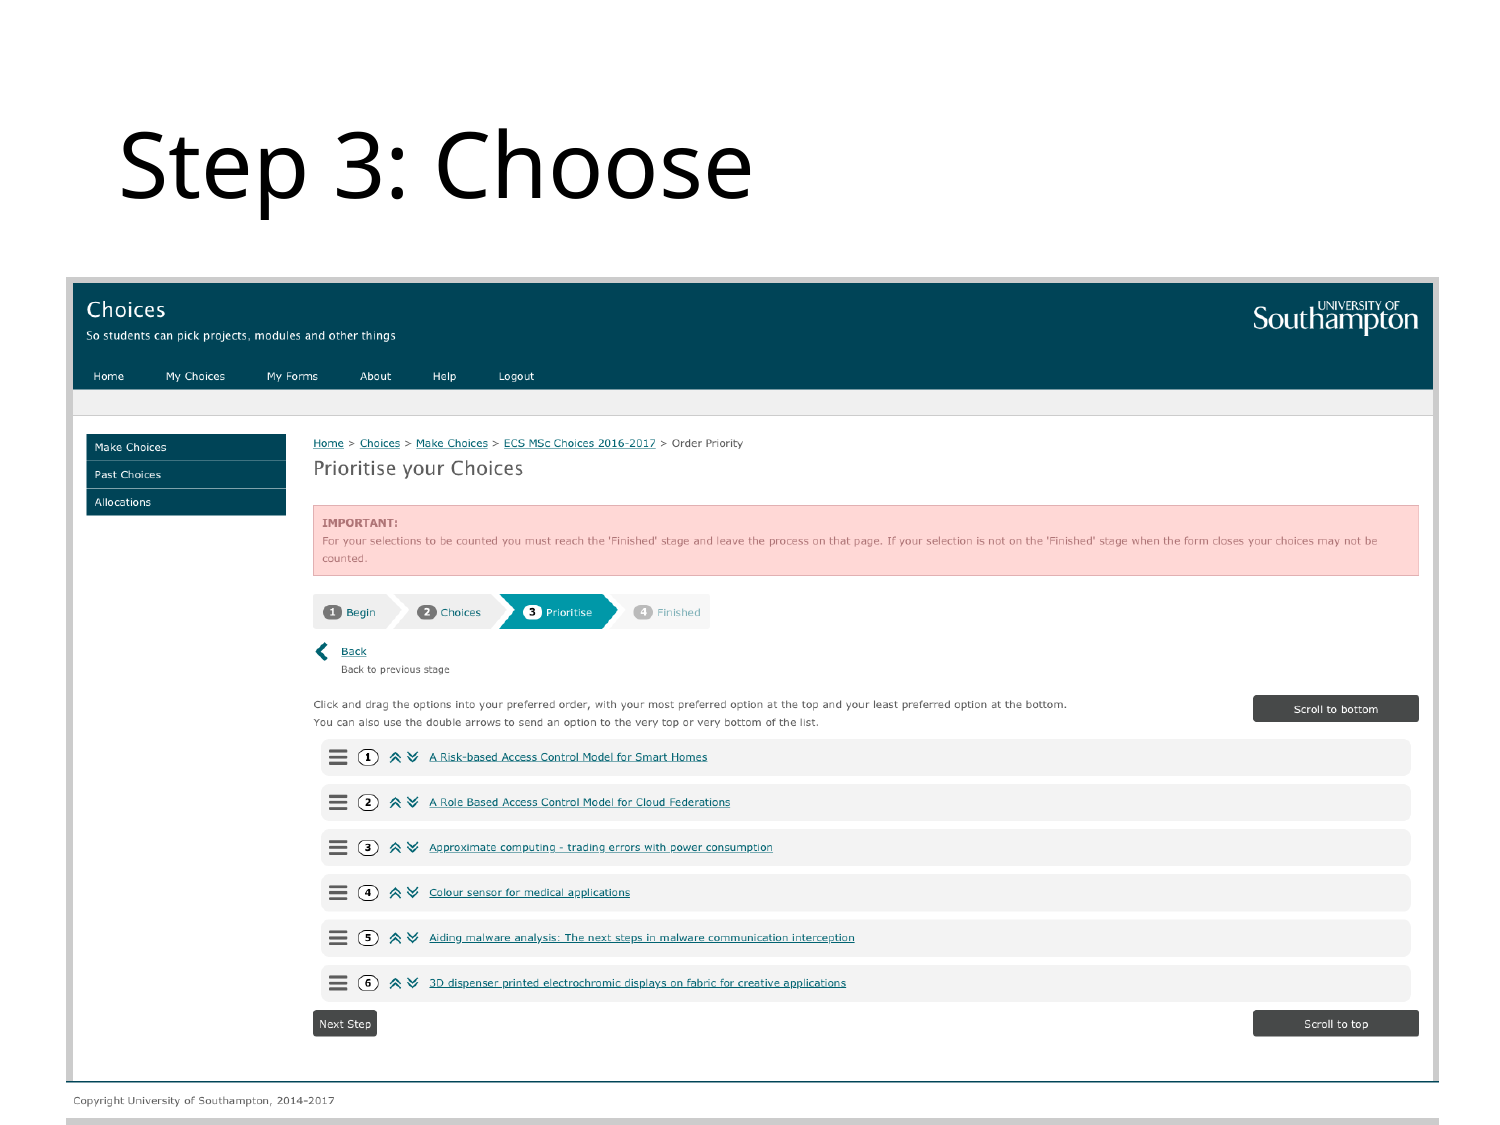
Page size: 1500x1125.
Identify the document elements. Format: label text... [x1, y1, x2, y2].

picture [65, 277, 1439, 1080]
picture [65, 1083, 1439, 1125]
title Step 3: Choose [103, 59, 1397, 277]
